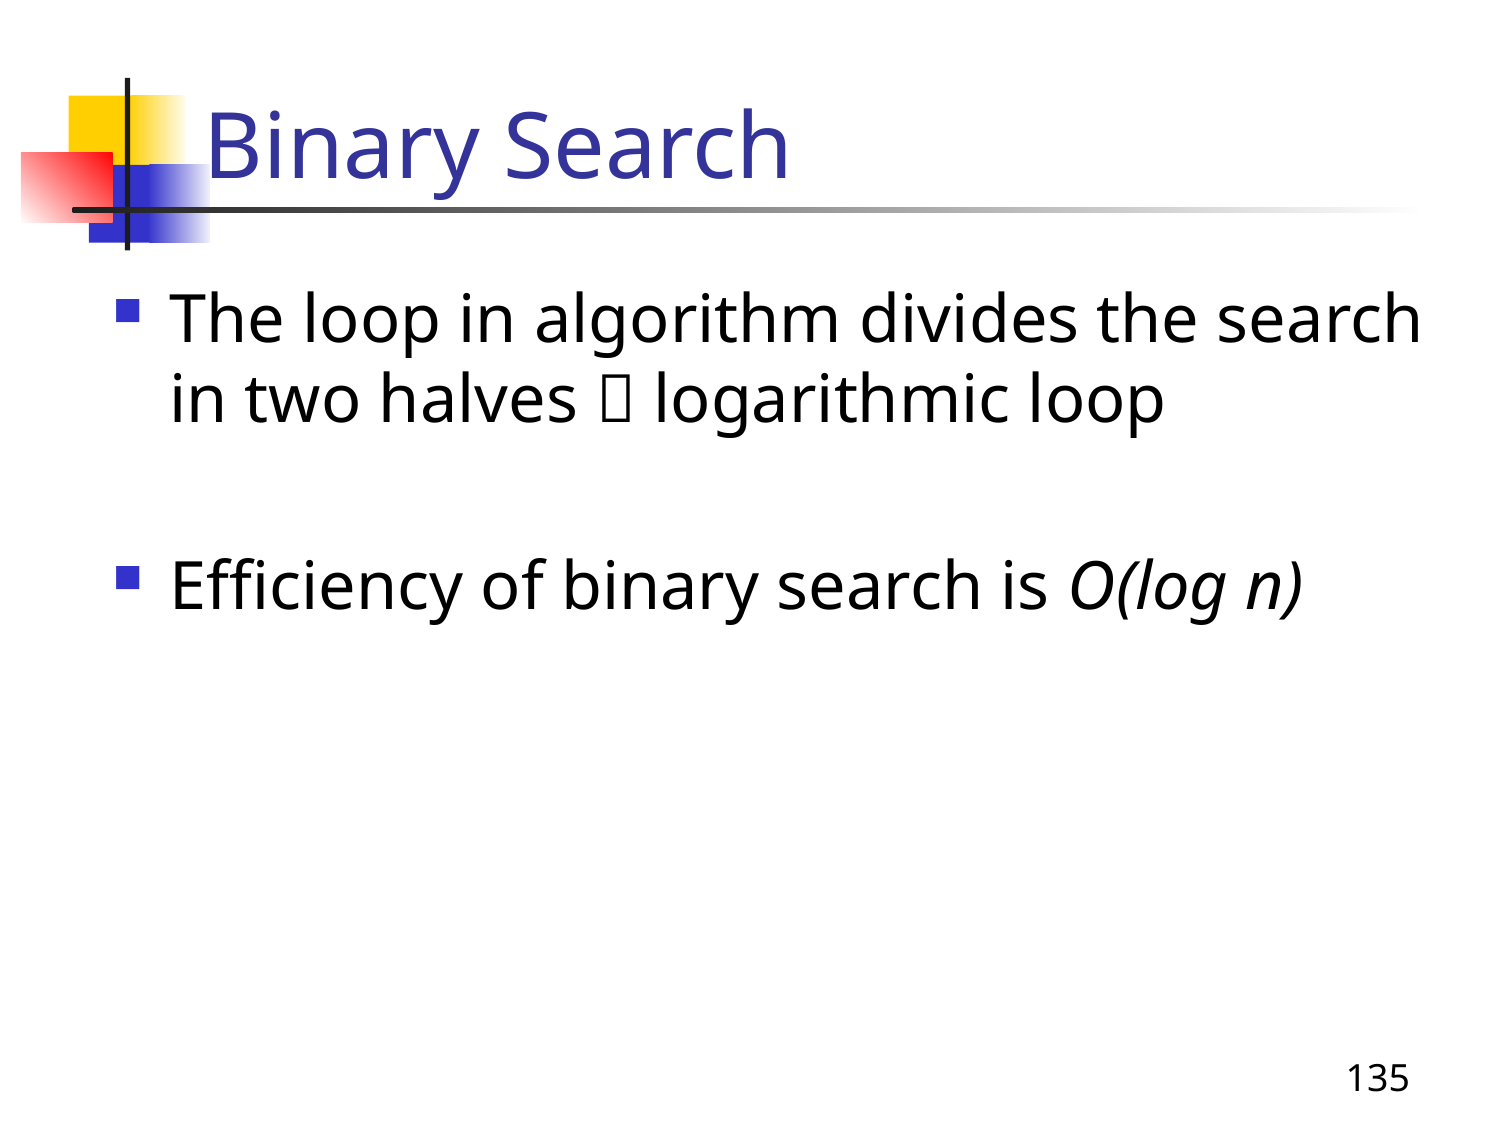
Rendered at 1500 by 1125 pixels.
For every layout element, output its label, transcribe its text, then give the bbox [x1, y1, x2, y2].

text_box 135 [1112, 1037, 1425, 1113]
title Binary Search [188, 16, 1468, 205]
list The loop in algorithm divides the search in two halves  logarithmic loop Efficiency of binary search is O(log n) [97, 268, 1470, 1007]
